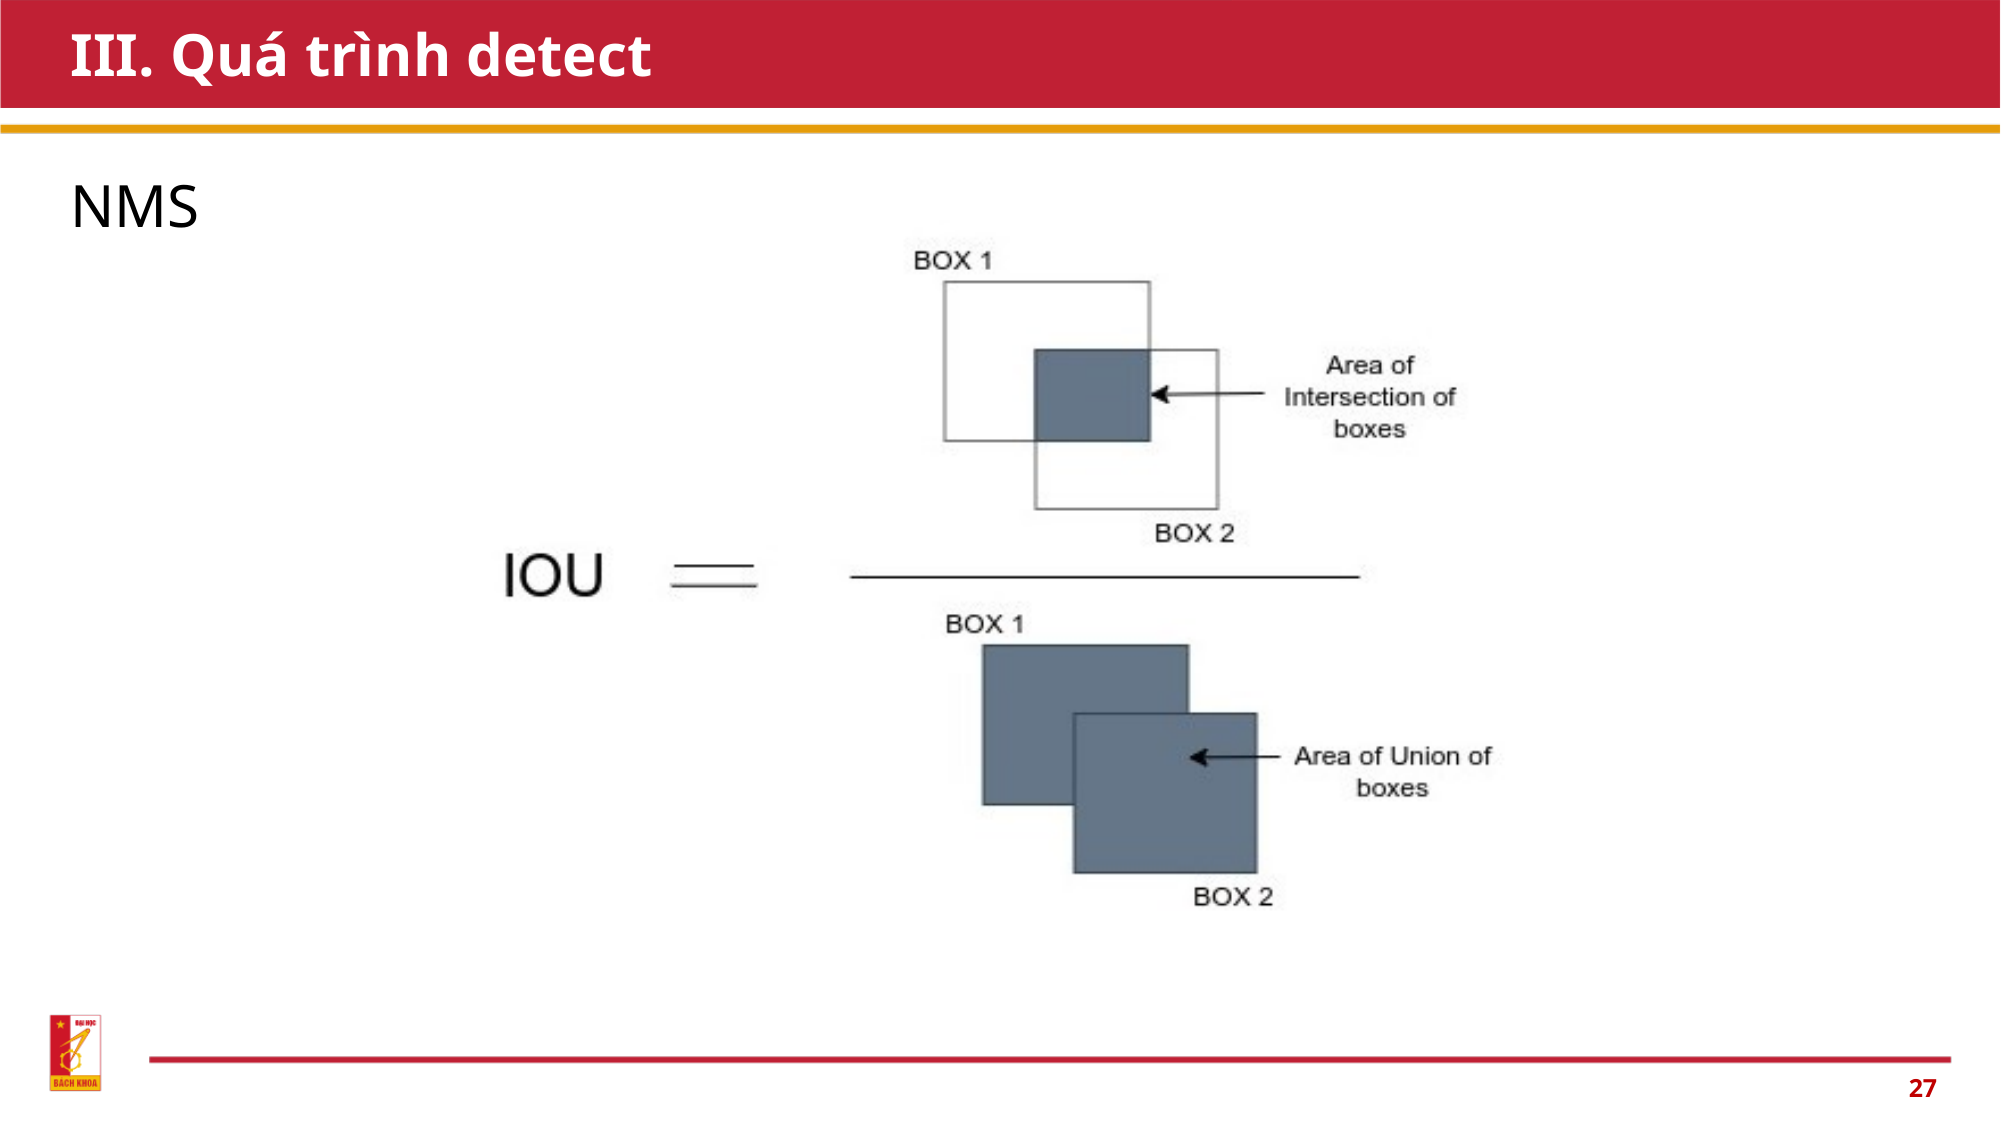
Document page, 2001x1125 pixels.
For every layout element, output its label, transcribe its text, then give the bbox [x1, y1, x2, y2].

list NMS [55, 169, 1945, 980]
title III. Quá trình detect [55, 18, 1945, 90]
picture [0, 0, 2001, 1125]
slide_number 27 [1502, 1065, 1953, 1125]
